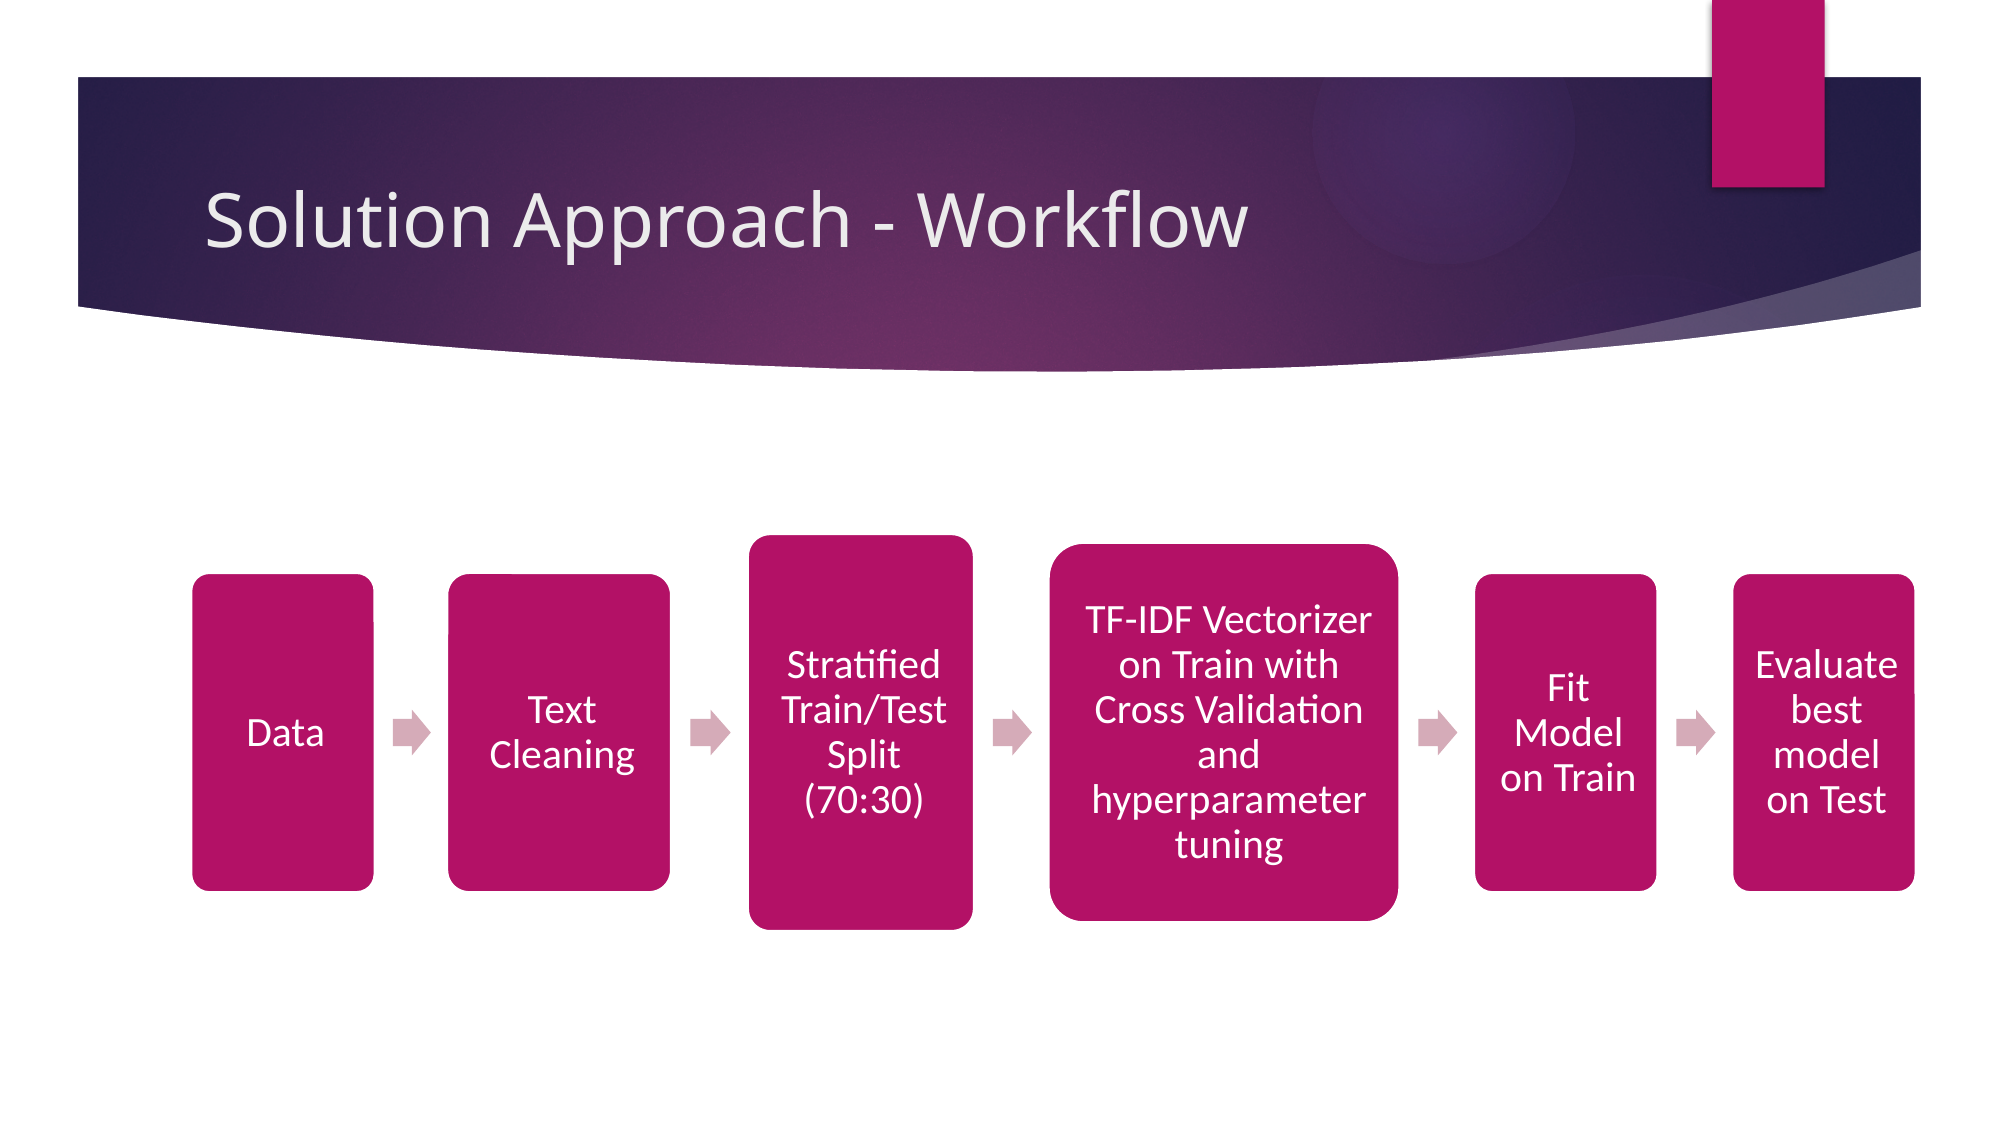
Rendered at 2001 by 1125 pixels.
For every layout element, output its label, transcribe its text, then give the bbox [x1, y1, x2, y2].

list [189, 391, 1918, 1075]
title Solution Approach - Workflow [189, 159, 1627, 276]
